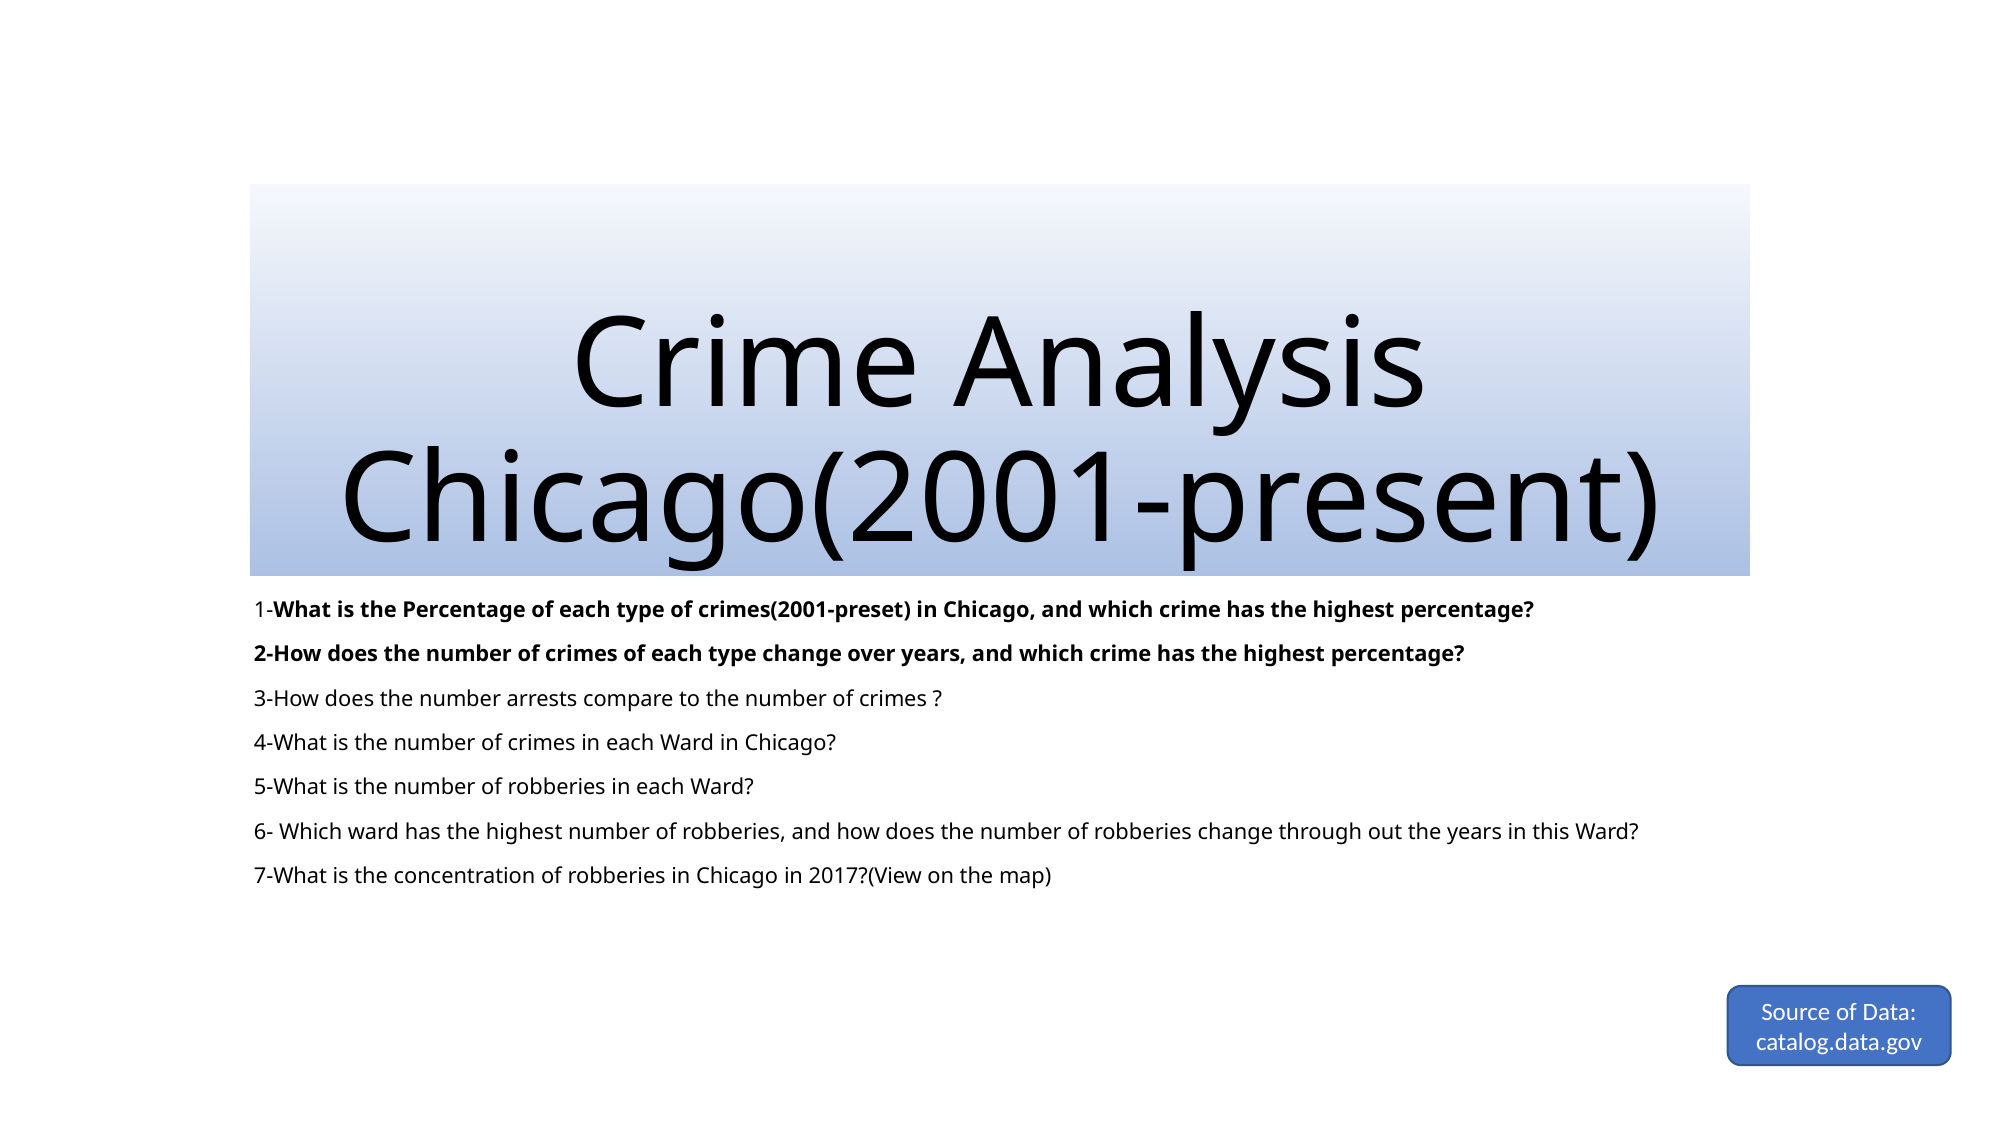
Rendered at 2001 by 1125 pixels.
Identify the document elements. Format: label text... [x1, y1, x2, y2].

title Crime Analysis Chicago(2001-present) [249, 184, 1750, 576]
subtitle 1-What is the Percentage of each type of crimes(2001-preset) in Chicago, and which crime has the highest percentage? 2-How does the number of crimes of each type change over years, and which crime has the highest percentage? 3-How does the number arrests compare to the number of crimes ? 4-What is the number of crimes in each Ward in Chicago? 5-What is the number of robberies in each Ward? 6- Which ward has the highest number of robberies, and how does the number of robberies change through out the years in this Ward? 7-What is the concentration of robberies in Chicago in 2017?(View on the map) [238, 590, 1750, 1022]
text_box Source of Data: catalog.data.gov [1726, 984, 1952, 1067]
